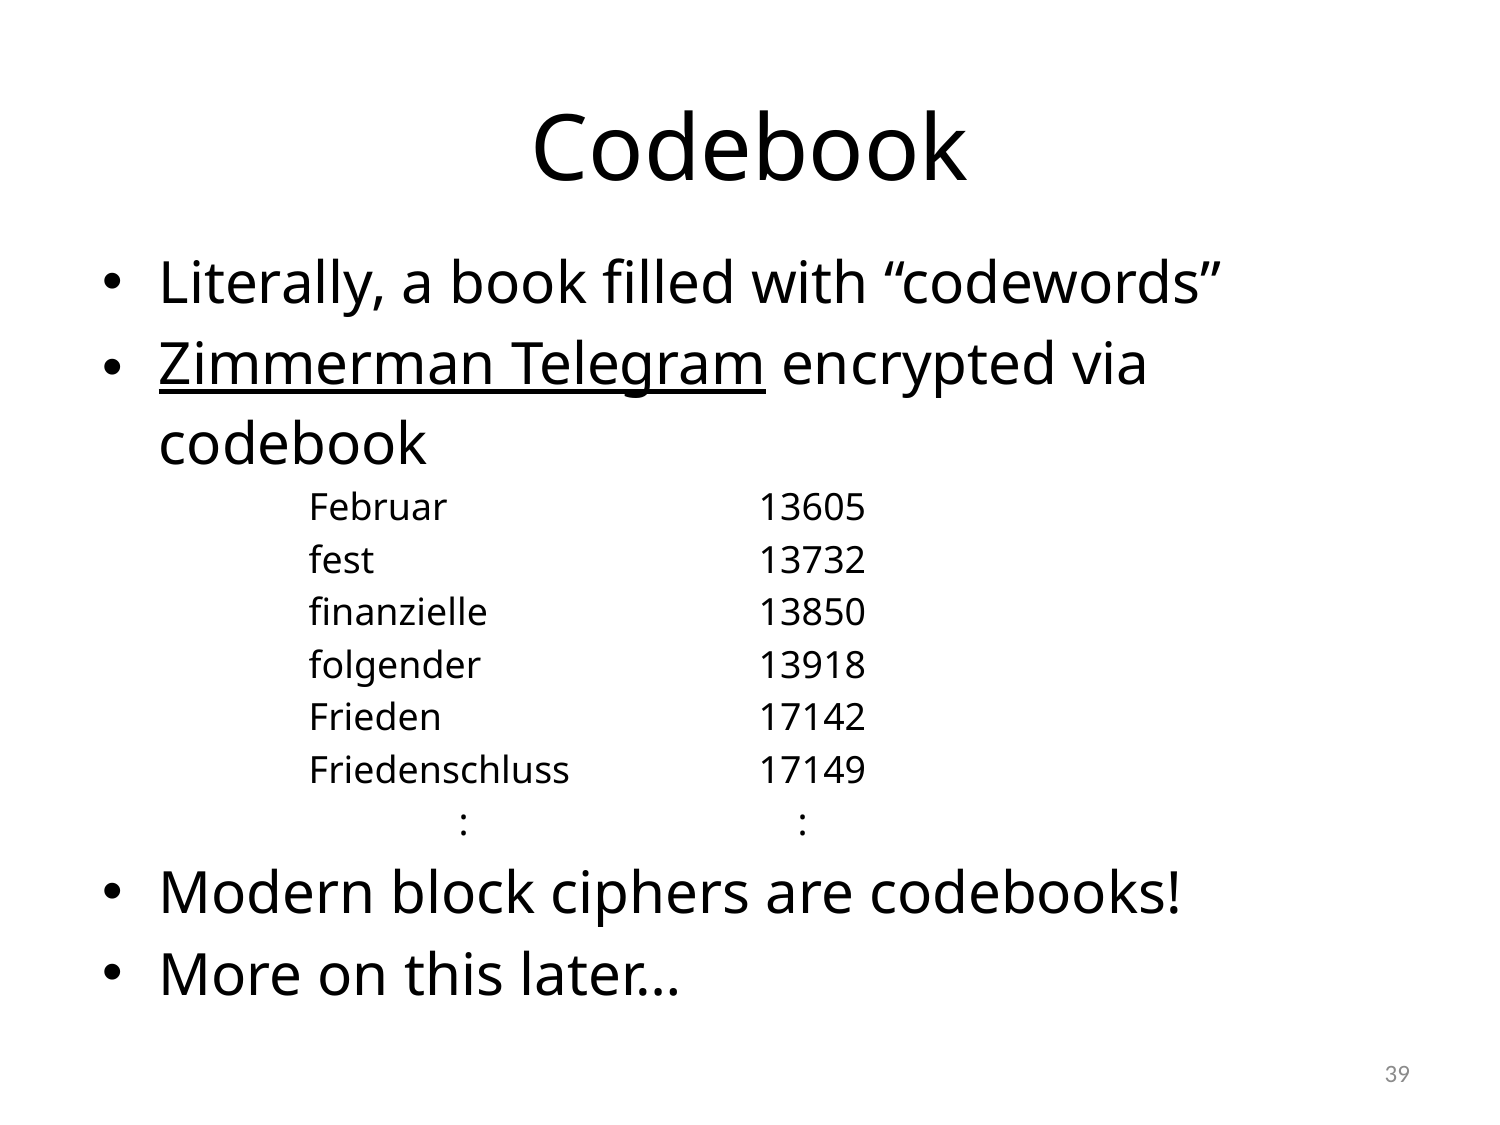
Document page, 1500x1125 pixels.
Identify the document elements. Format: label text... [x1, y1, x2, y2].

title Codebook [112, 50, 1388, 237]
list Literally, a book filled with “codewords” Zimmerman Telegram encrypted via codebook Februar 13605 fest 13732 finanzielle 13850 folgender 13918 Frieden 17142 Friedenschluss 17149 : : Modern block ciphers are codebooks! More on this later… [87, 237, 1438, 1000]
slide_number 39 [1074, 1042, 1425, 1103]
